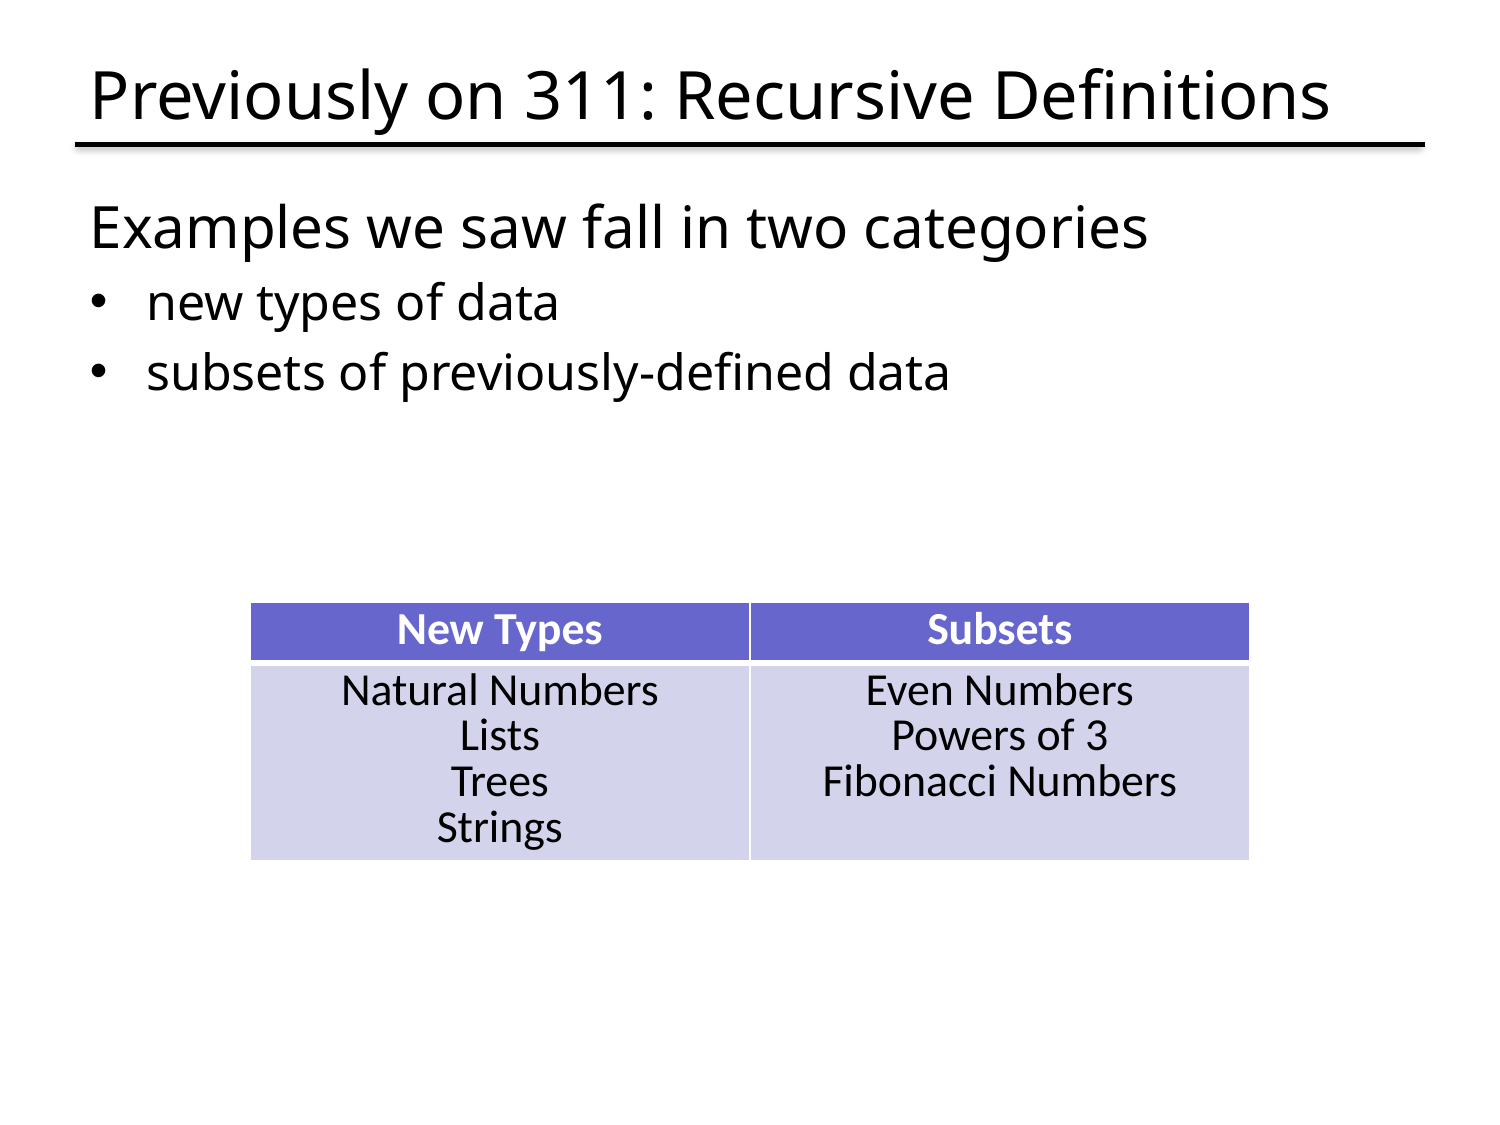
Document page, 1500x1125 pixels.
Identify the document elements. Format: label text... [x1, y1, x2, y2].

table_cell Even Numbers Powers of 3 Fibonacci Numbers [751, 666, 1249, 860]
table_header New Types [251, 603, 749, 660]
title Previously on 311: Recursive Definitions [75, 45, 1425, 145]
table_cell Natural Numbers Lists Trees Strings [251, 666, 749, 860]
table_header Subsets [751, 603, 1249, 660]
list Examples we saw fall in two categories new types of data subsets of previously-defined data [75, 182, 1425, 1048]
